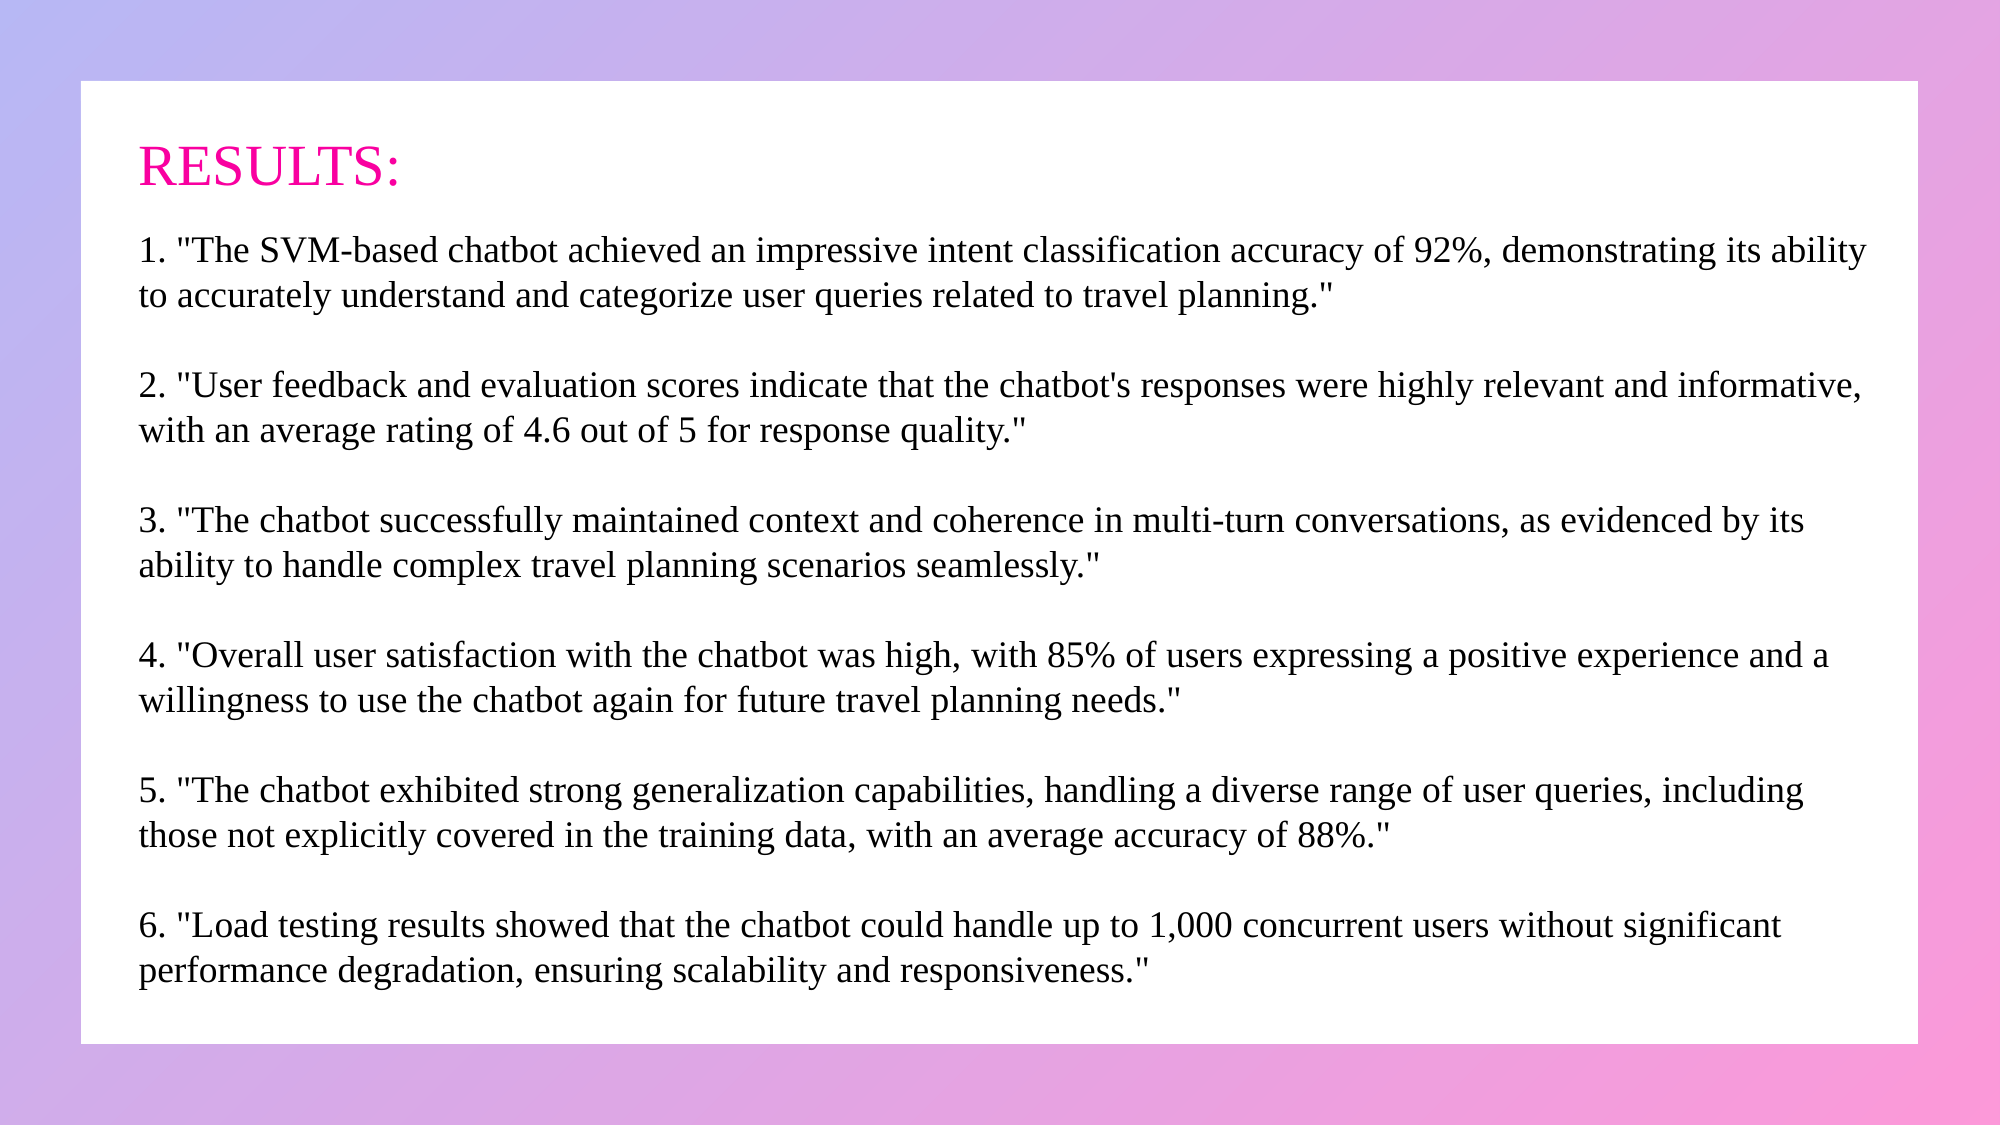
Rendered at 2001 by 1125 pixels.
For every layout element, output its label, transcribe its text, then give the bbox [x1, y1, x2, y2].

text_box RESULTS: 1. "The SVM-based chatbot achieved an impressive intent classification accuracy of 92%, demonstrating its ability to accurately understand and categorize user queries related to travel planning." 2. "User feedback and evaluation scores indicate that the chatbot's responses were highly relevant and informative, with an average rating of 4.6 out of 5 for response quality." 3. "The chatbot successfully maintained context and coherence in multi-turn conversations, as evidenced by its ability to handle complex travel planning scenarios seamlessly." 4. "Overall user satisfaction with the chatbot was high, with 85% of users expressing a positive experience and a willingness to use the chatbot again for future travel planning needs." 5. "The chatbot exhibited strong generalization capabilities, handling a diverse range of user queries, including those not explicitly covered in the training data, with an average accuracy of 88%." 6. "Load testing results showed that the chatbot could handle up to 1,000 concurrent users without significant performance degradation, ensuring scalability and responsiveness." [123, 120, 1904, 1025]
